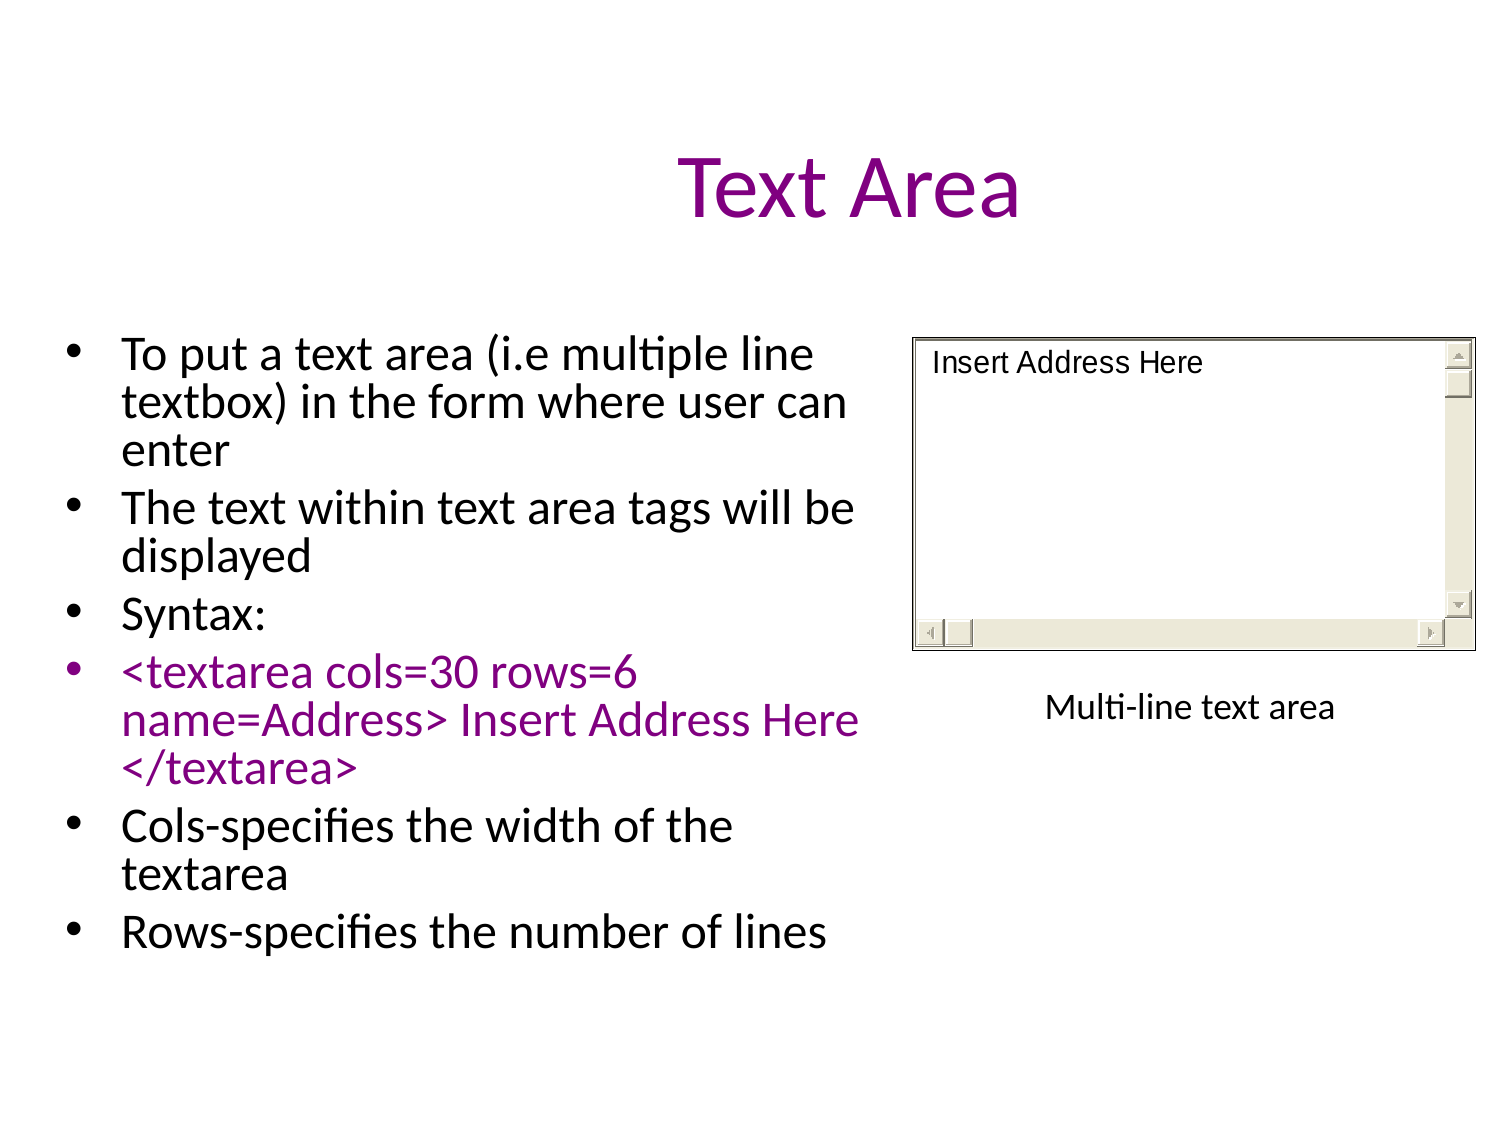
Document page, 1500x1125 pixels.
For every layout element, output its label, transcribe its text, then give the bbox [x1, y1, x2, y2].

text_box Multi-line text area [1029, 674, 1352, 735]
list To put a text area (i.e multiple line textbox) in the form where user can enter The text within text area tags will be displayed Syntax: <textarea cols=30 rows=6 name=Address> Insert Address Here </textarea> Cols-specifies the width of the textarea Rows-specifies the number of lines [50, 324, 925, 1000]
title Text Area [275, 75, 1425, 288]
